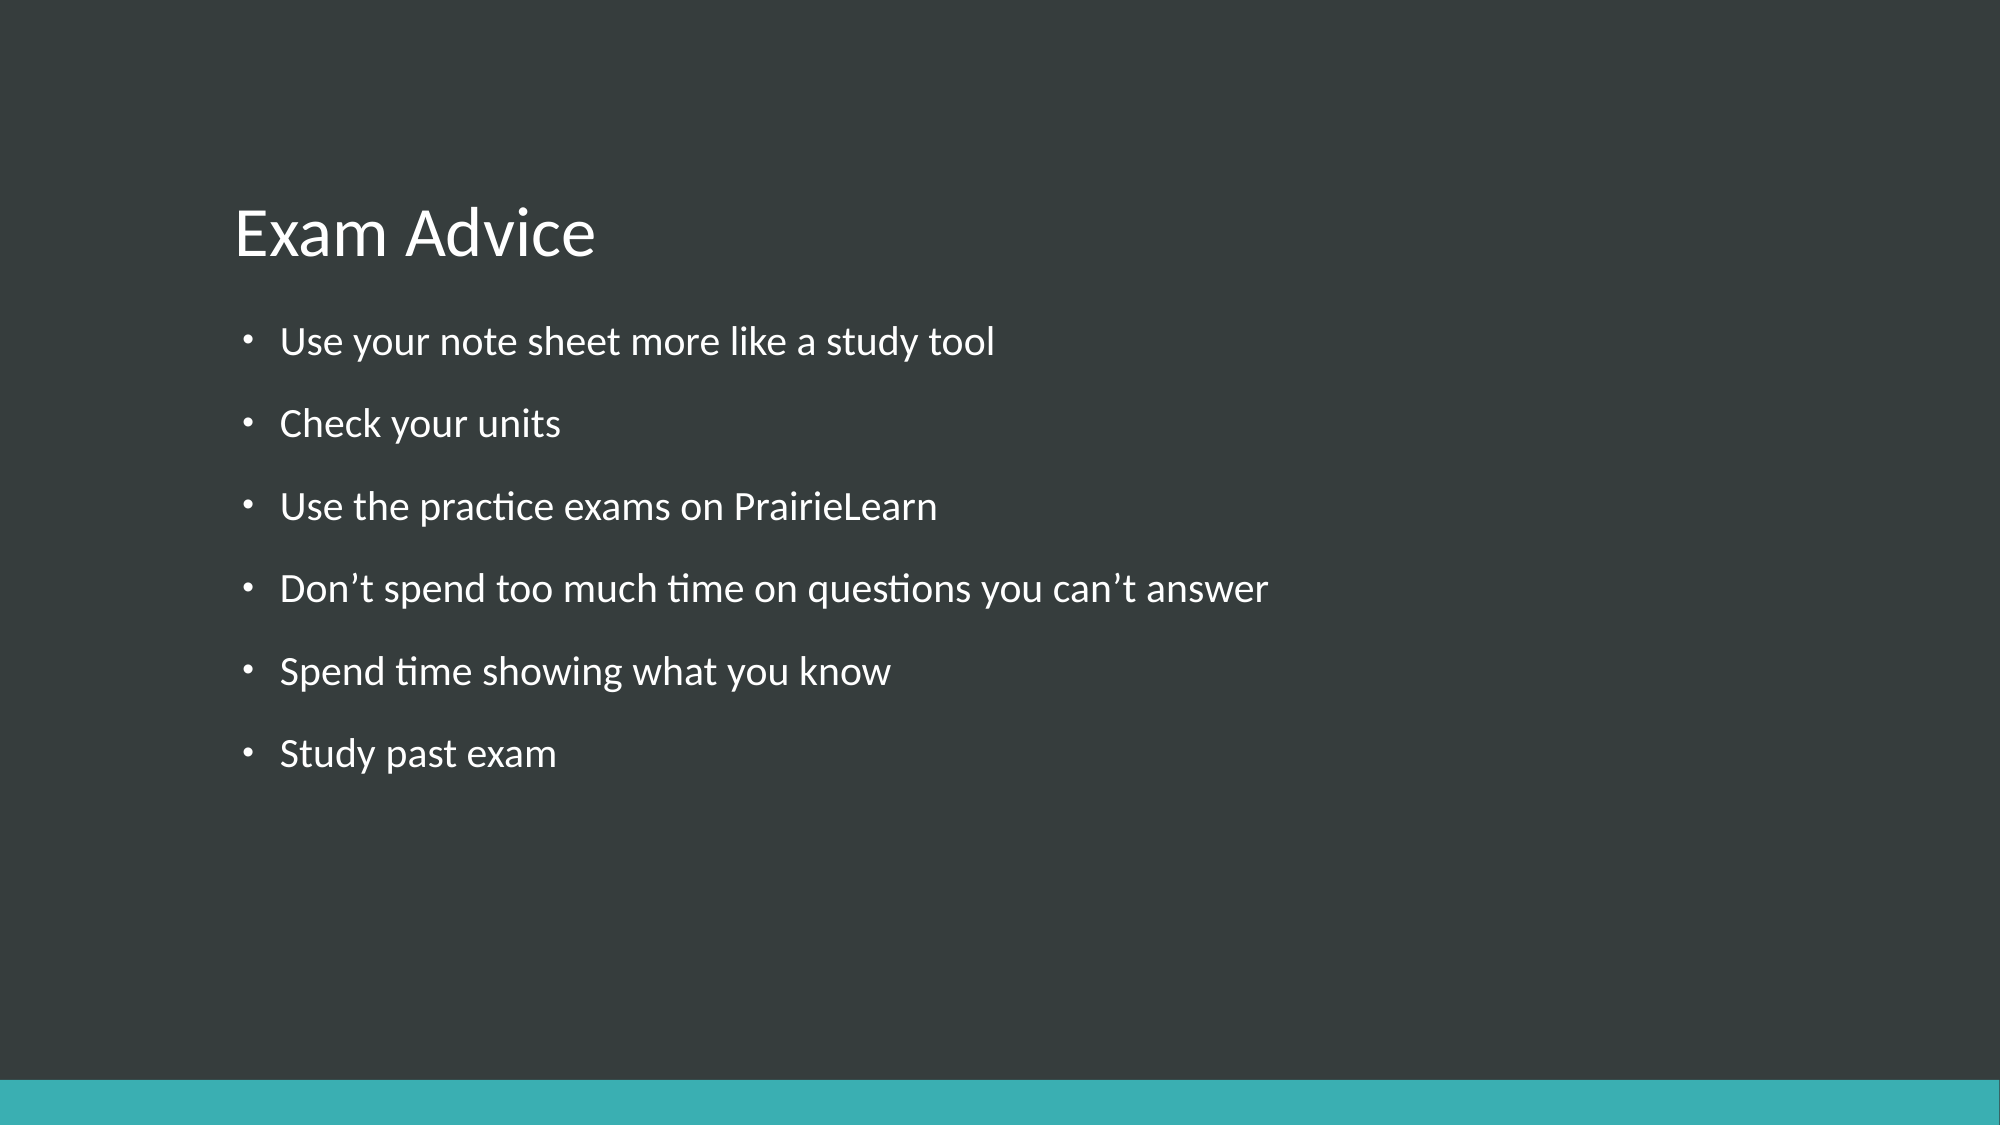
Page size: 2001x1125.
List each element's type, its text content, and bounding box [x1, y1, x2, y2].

title Exam Advice [219, 76, 1780, 279]
list Use your note sheet more like a study tool Check your units Use the practice exams on PrairieLearn Don’t spend too much time on questions you can’t answer Spend time showing what you know Study past exam [219, 311, 1780, 990]
